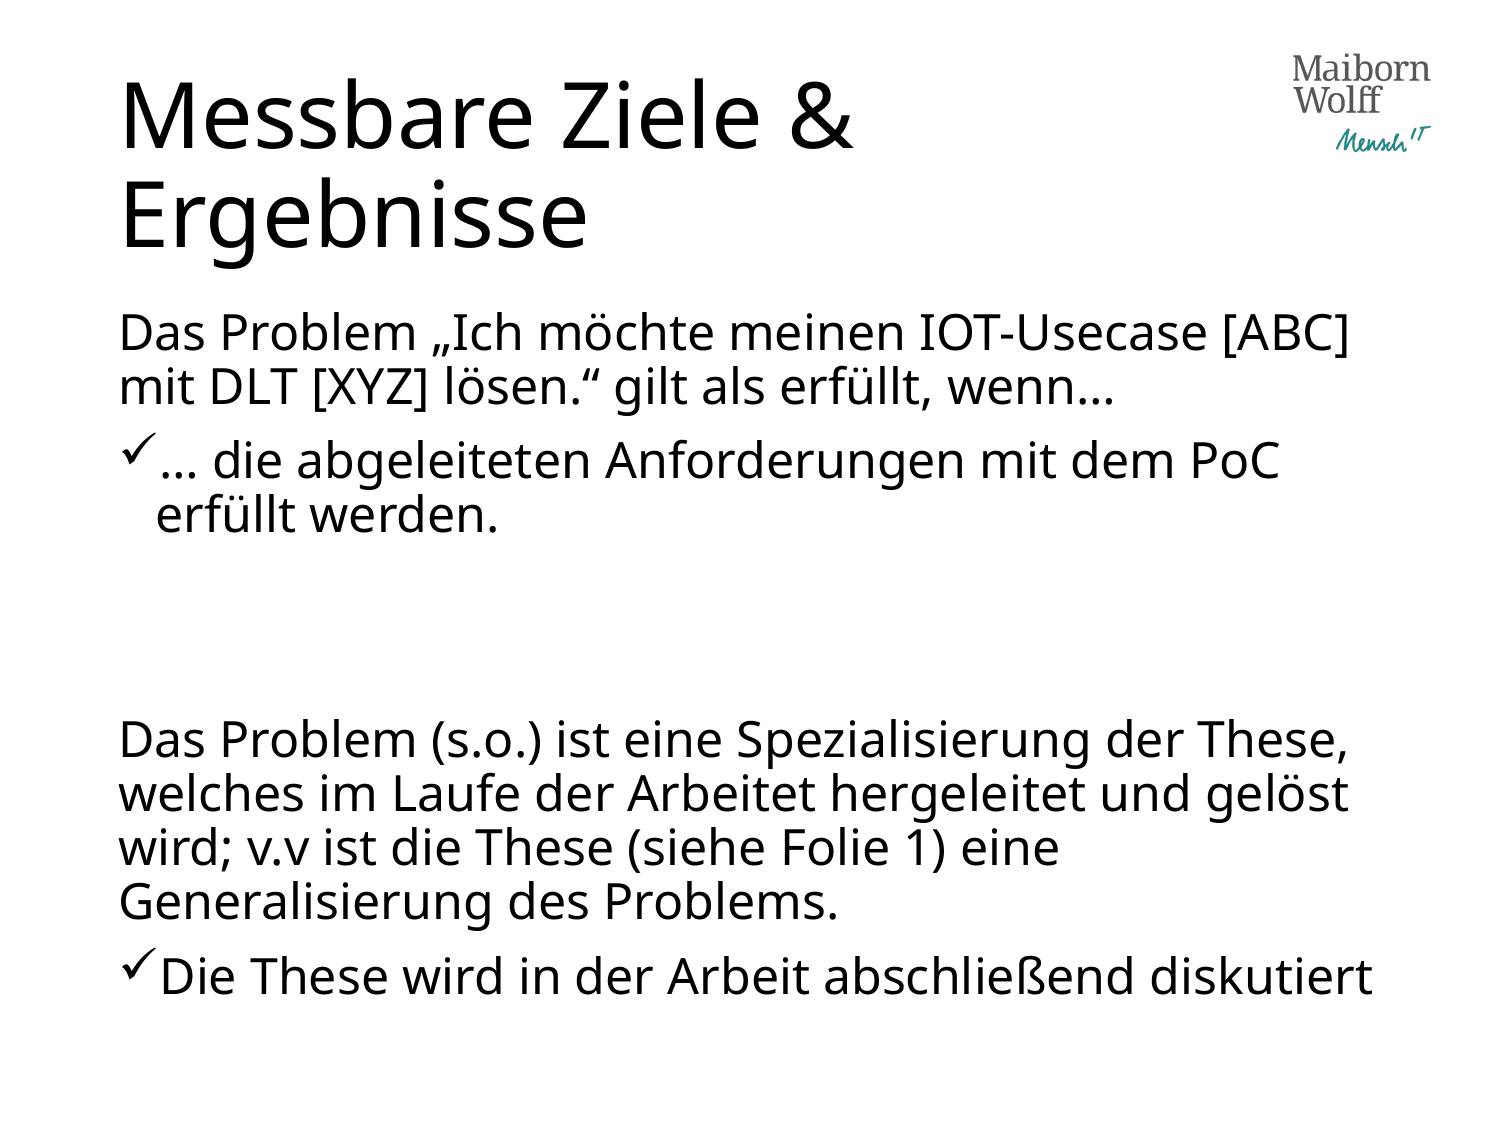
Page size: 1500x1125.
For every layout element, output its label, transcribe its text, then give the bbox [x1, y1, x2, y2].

list Das Problem „Ich möchte meinen IOT-Usecase [ABC] mit DLT [XYZ] lösen.“ gilt als erfüllt, wenn… … die abgeleiteten Anforderungen mit dem PoC erfüllt werden. Das Problem (s.o.) ist eine Spezialisierung der These, welches im Laufe der Arbeitet hergeleitet und gelöst wird; v.v ist die These (siehe Folie 1) eine Generalisierung des Problems. Die These wird in der Arbeit abschließend diskutiert [103, 299, 1397, 1047]
title Messbare Ziele & Ergebnisse [103, 59, 1258, 278]
